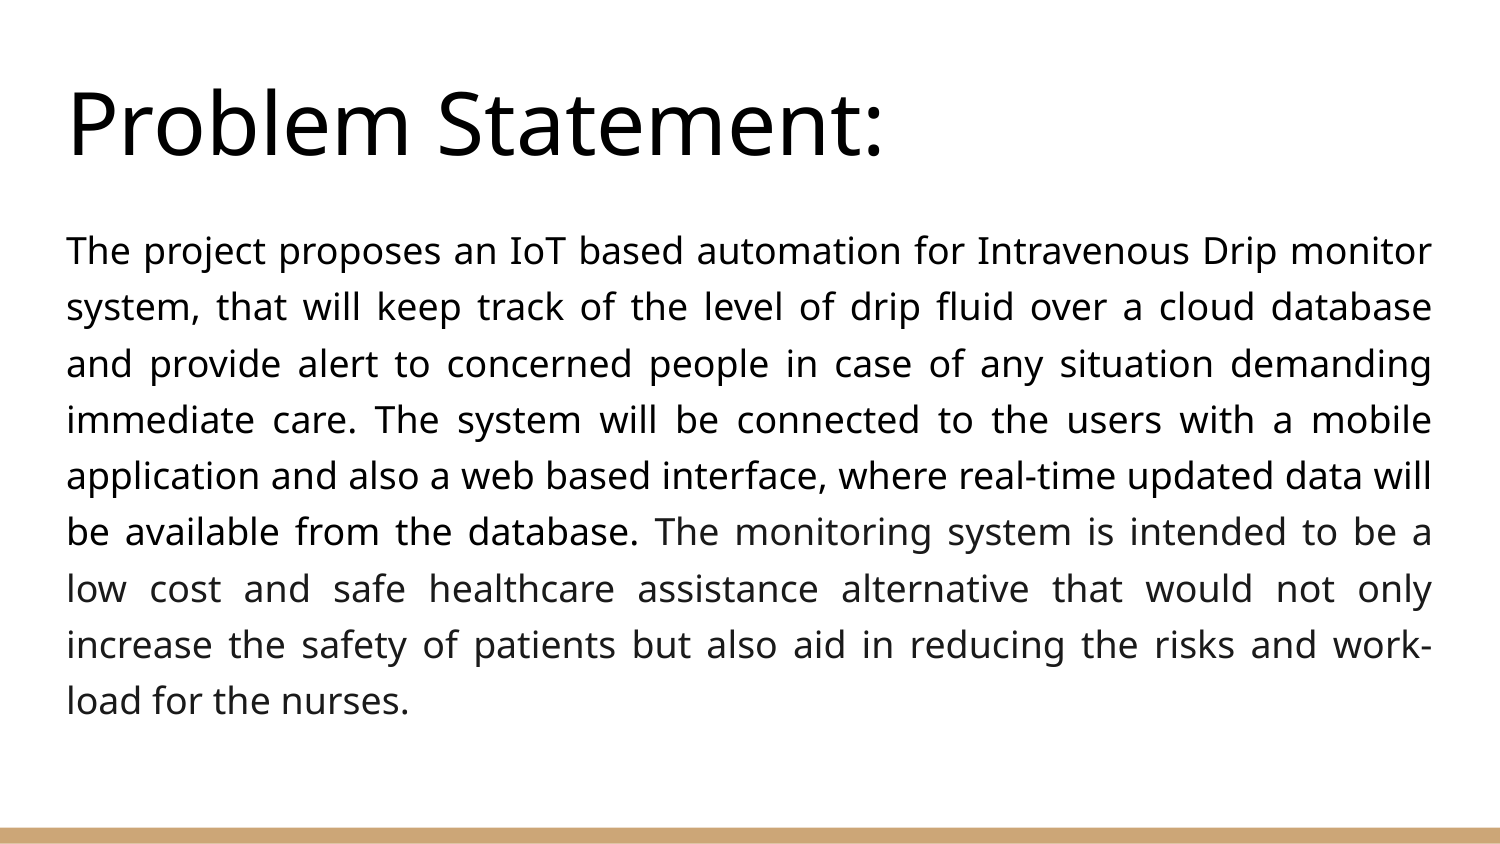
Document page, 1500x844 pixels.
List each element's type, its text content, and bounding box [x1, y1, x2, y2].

title Problem Statement: [51, 51, 1449, 189]
list The project proposes an IoT based automation for Intravenous Drip monitor system, that will keep track of the level of drip fluid over a cloud database and provide alert to concerned people in case of any situation demanding immediate care. The system will be connected to the users with a mobile application and also a web based interface, where real-time updated data will be available from the database. The monitoring system is intended to be a low cost and safe healthcare assistance alternative that would not only increase the safety of patients but also aid in reducing the risks and work-load for the nurses. [51, 200, 1449, 752]
